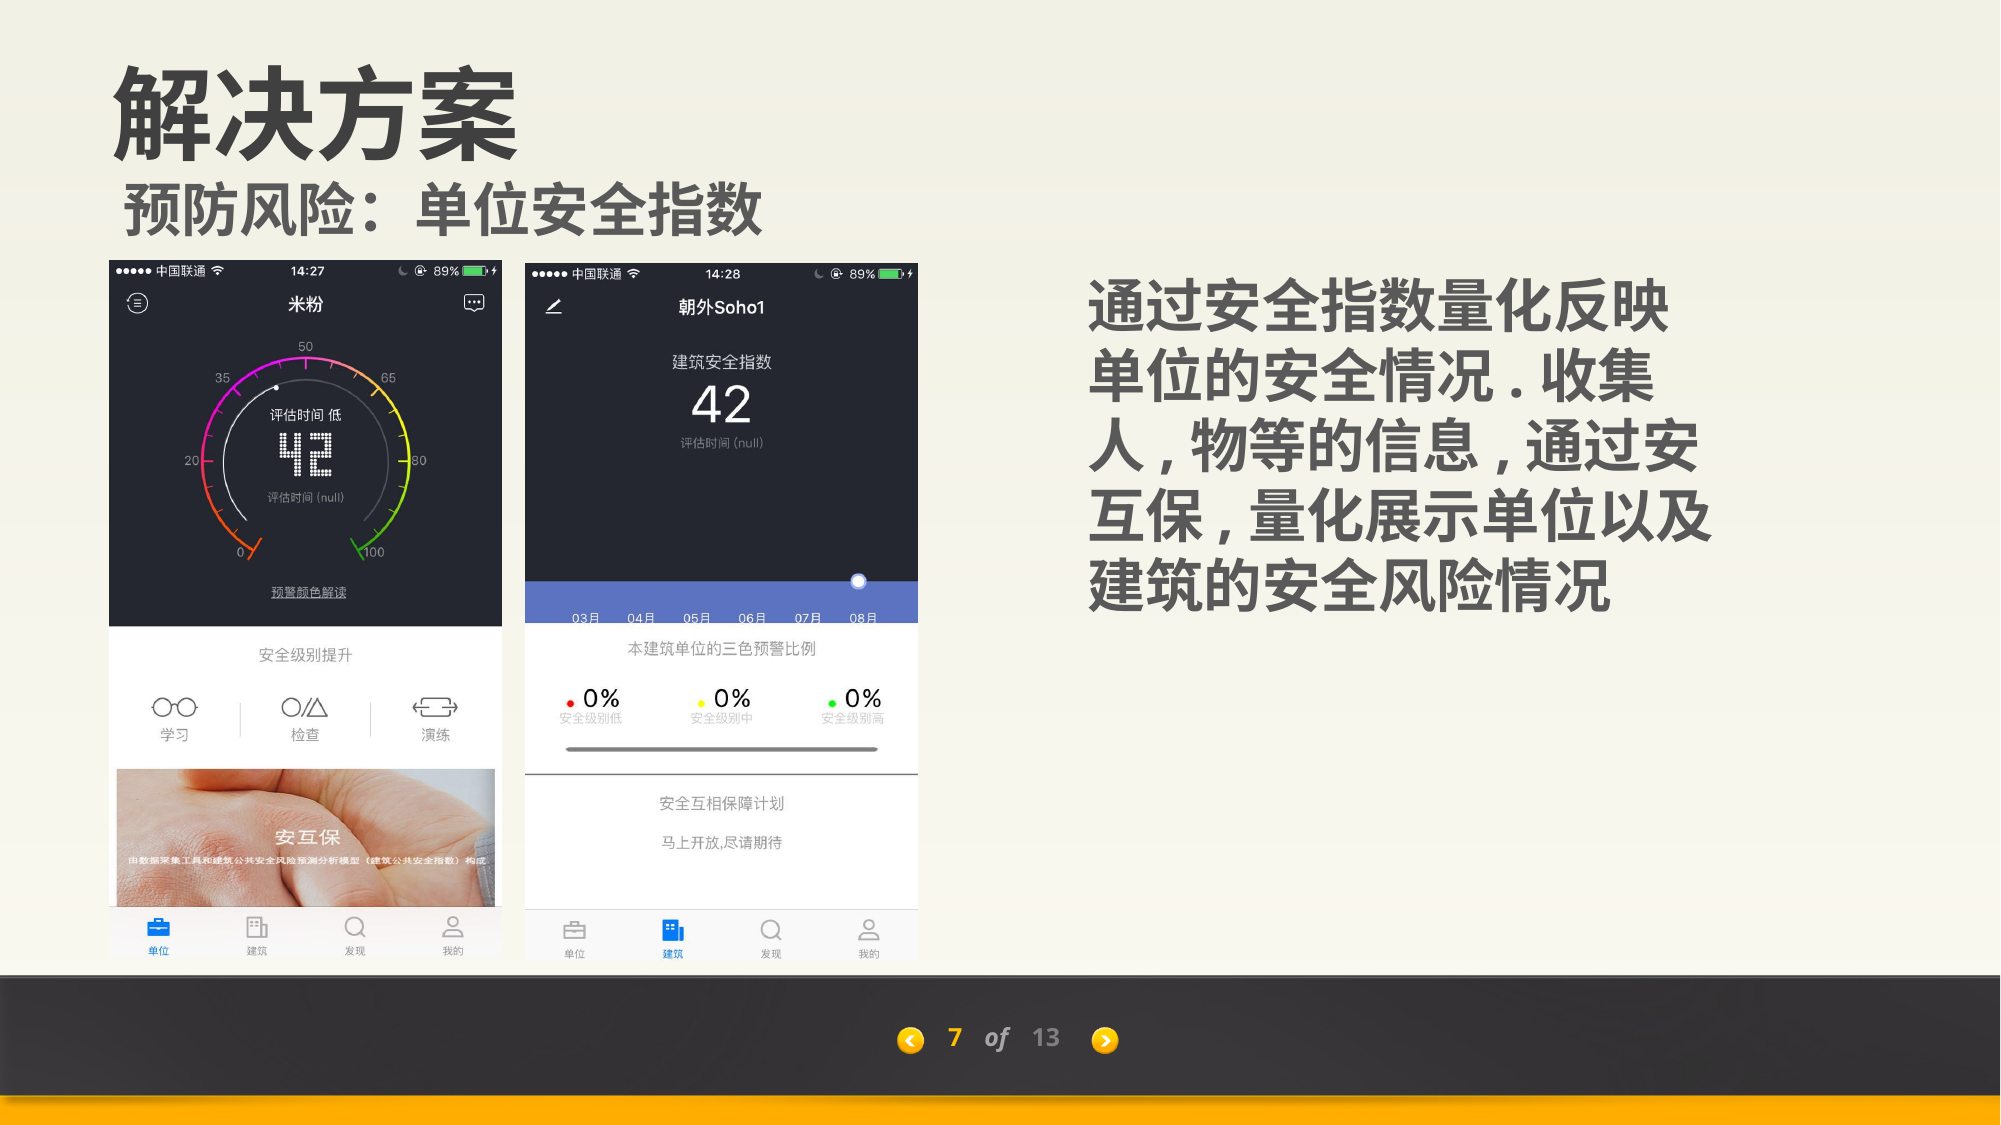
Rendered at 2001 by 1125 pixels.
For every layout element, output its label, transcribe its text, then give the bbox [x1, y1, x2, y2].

text_box 7 [940, 1014, 971, 1059]
text_box of [976, 1014, 1017, 1059]
picture [0, 0, 2001, 1125]
text_box 预防风险：单位安全指数 [115, 166, 1886, 251]
text_box 通过安全指数量化反映单位的安全情况.收集人,物等的信息,通过安互保,量化展示单位以及建筑的安全风险情况 [1079, 261, 1724, 627]
text_box 13 [1024, 1014, 1068, 1059]
text_box 解决方案 [104, 46, 748, 181]
